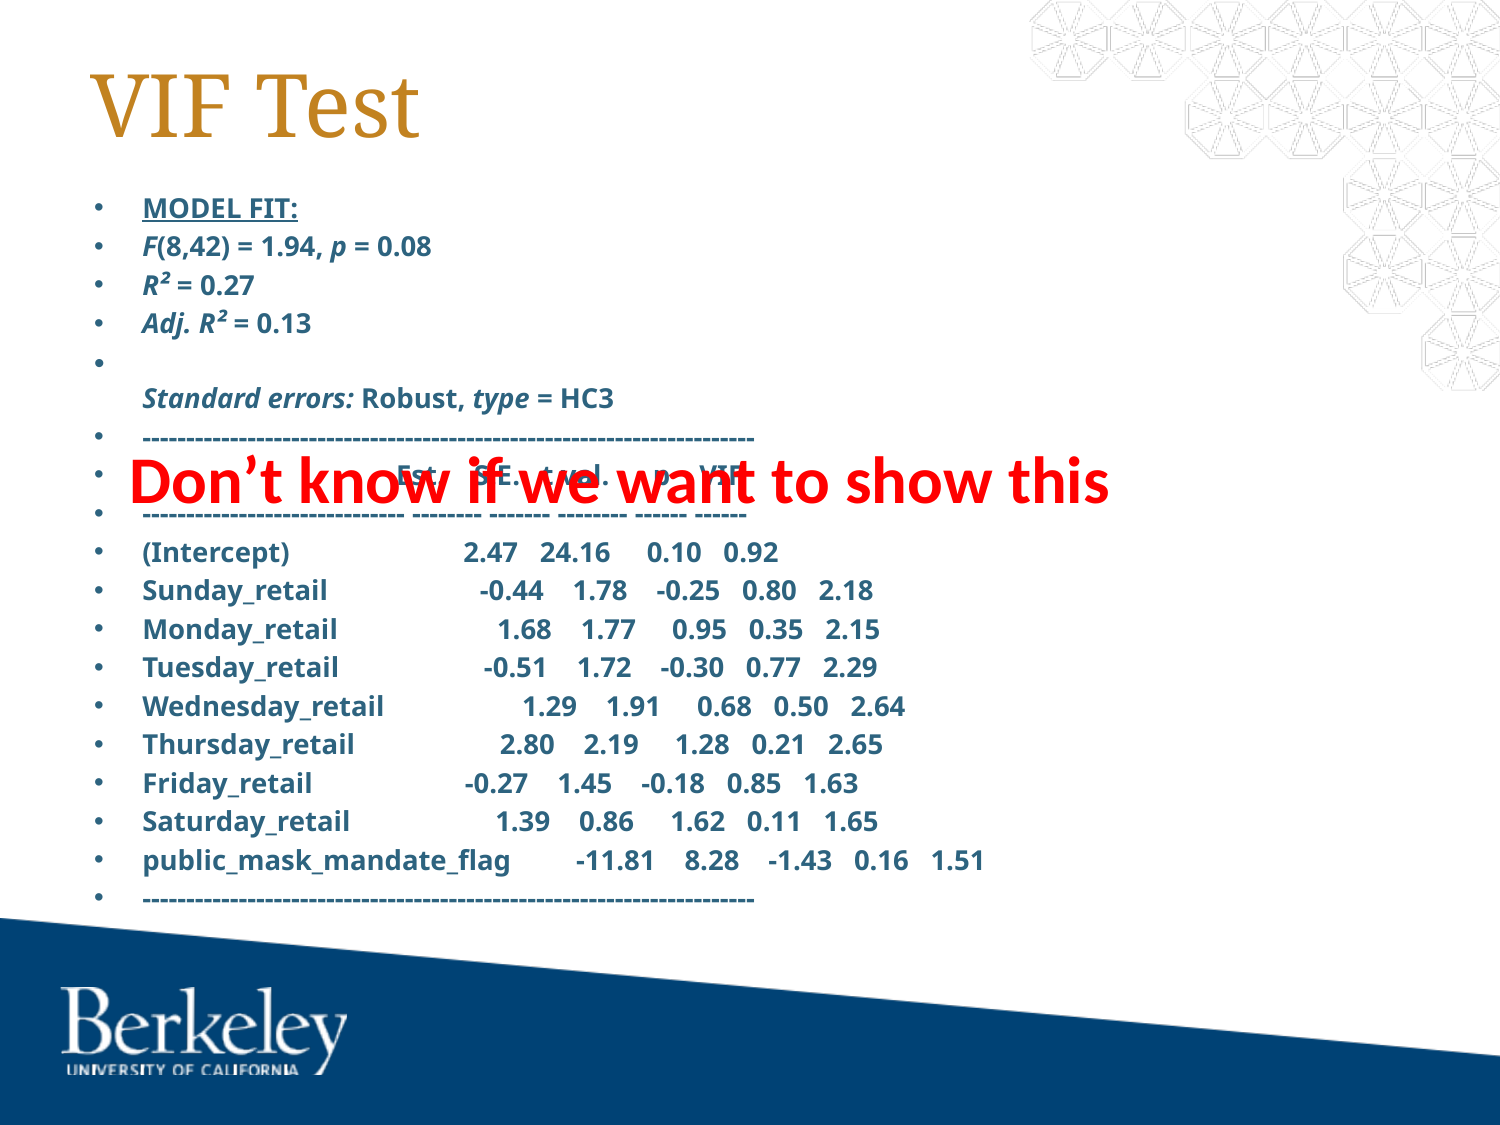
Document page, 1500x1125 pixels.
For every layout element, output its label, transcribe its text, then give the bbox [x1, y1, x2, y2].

text_box Don’t know if we want to show this [114, 429, 1256, 525]
title VIF Test [75, 8, 1349, 198]
list MODEL FIT: F(8,42) = 1.94, p = 0.08 R² = 0.27 Adj. R² = 0.13 Standard errors: Robust, type = HC3 ---------------------------------------------------------------------- Est. S.E. t val. p VIF ------------------------------ -------- ------- -------- ------ ------ (Intercept) 2.47 24.16 0.10 0.92 Sunday_retail -0.44 1.78 -0.25 0.80 2.18 Monday_retail 1.68 1.77 0.95 0.35 2.15 Tuesday_retail -0.51 1.72 -0.30 0.77 2.29 Wednesday_retail 1.29 1.91 0.68 0.50 2.64 Thursday_retail 2.80 2.19 1.28 0.21 2.65 Friday_retail -0.27 1.45 -0.18 0.85 1.63 Saturday_retail 1.39 0.86 1.62 0.11 1.65 public_mask_mandate_flag -11.81 8.28 -1.43 0.16 1.51 ---------------------------------------------------------------------- [79, 183, 1465, 1001]
